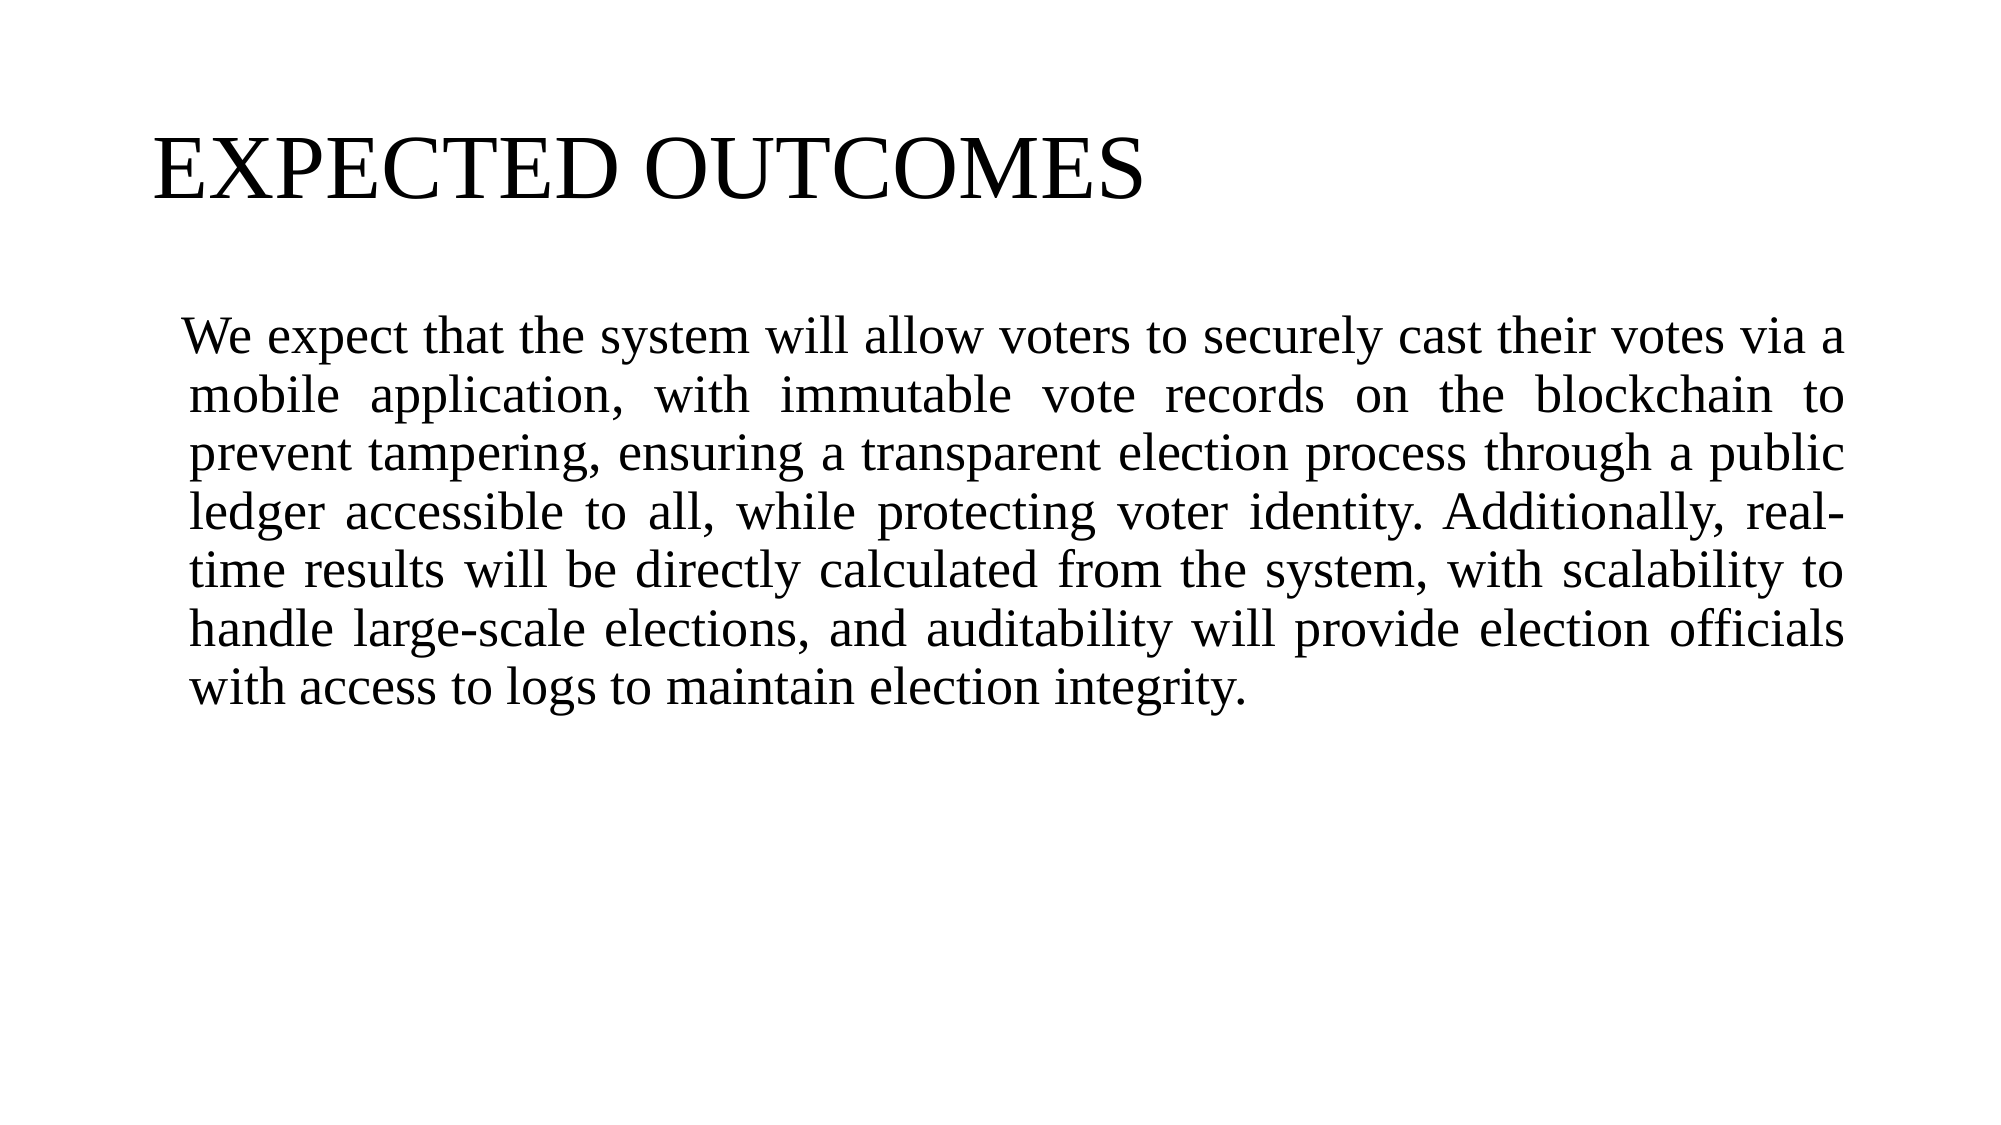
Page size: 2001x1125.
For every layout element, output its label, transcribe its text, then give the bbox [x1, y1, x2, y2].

title EXPECTED OUTCOMES [137, 59, 1863, 278]
list We expect that the system will allow voters to securely cast their votes via a mobile application, with immutable vote records on the blockchain to prevent tampering, ensuring a transparent election process through a public ledger accessible to all, while protecting voter identity. Additionally, real-time results will be directly calculated from the system, with scalability to handle large-scale elections, and auditability will provide election officials with access to logs to maintain election integrity. [137, 299, 1863, 1014]
